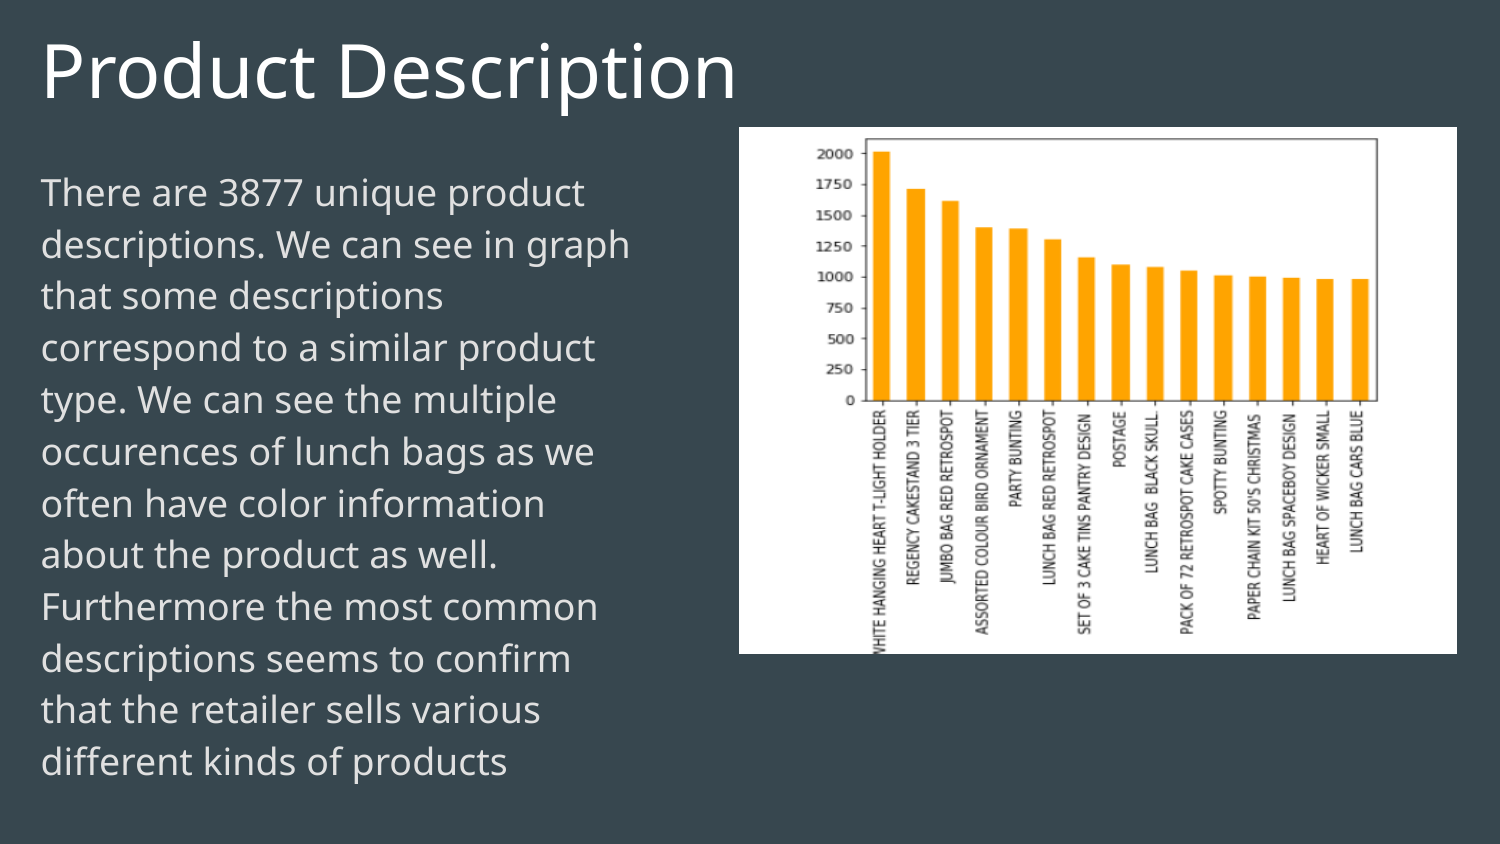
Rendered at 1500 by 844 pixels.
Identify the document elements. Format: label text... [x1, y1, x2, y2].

title Product Description [25, 8, 1475, 110]
picture [738, 127, 1457, 654]
list There are 3877 unique product descriptions. We can see in graph that some descriptions correspond to a similar product type. We can see the multiple occurences of lunch bags as we often have color information about the product as well. Furthermore the most common descriptions seems to confirm that the retailer sells various different kinds of products [25, 147, 651, 715]
